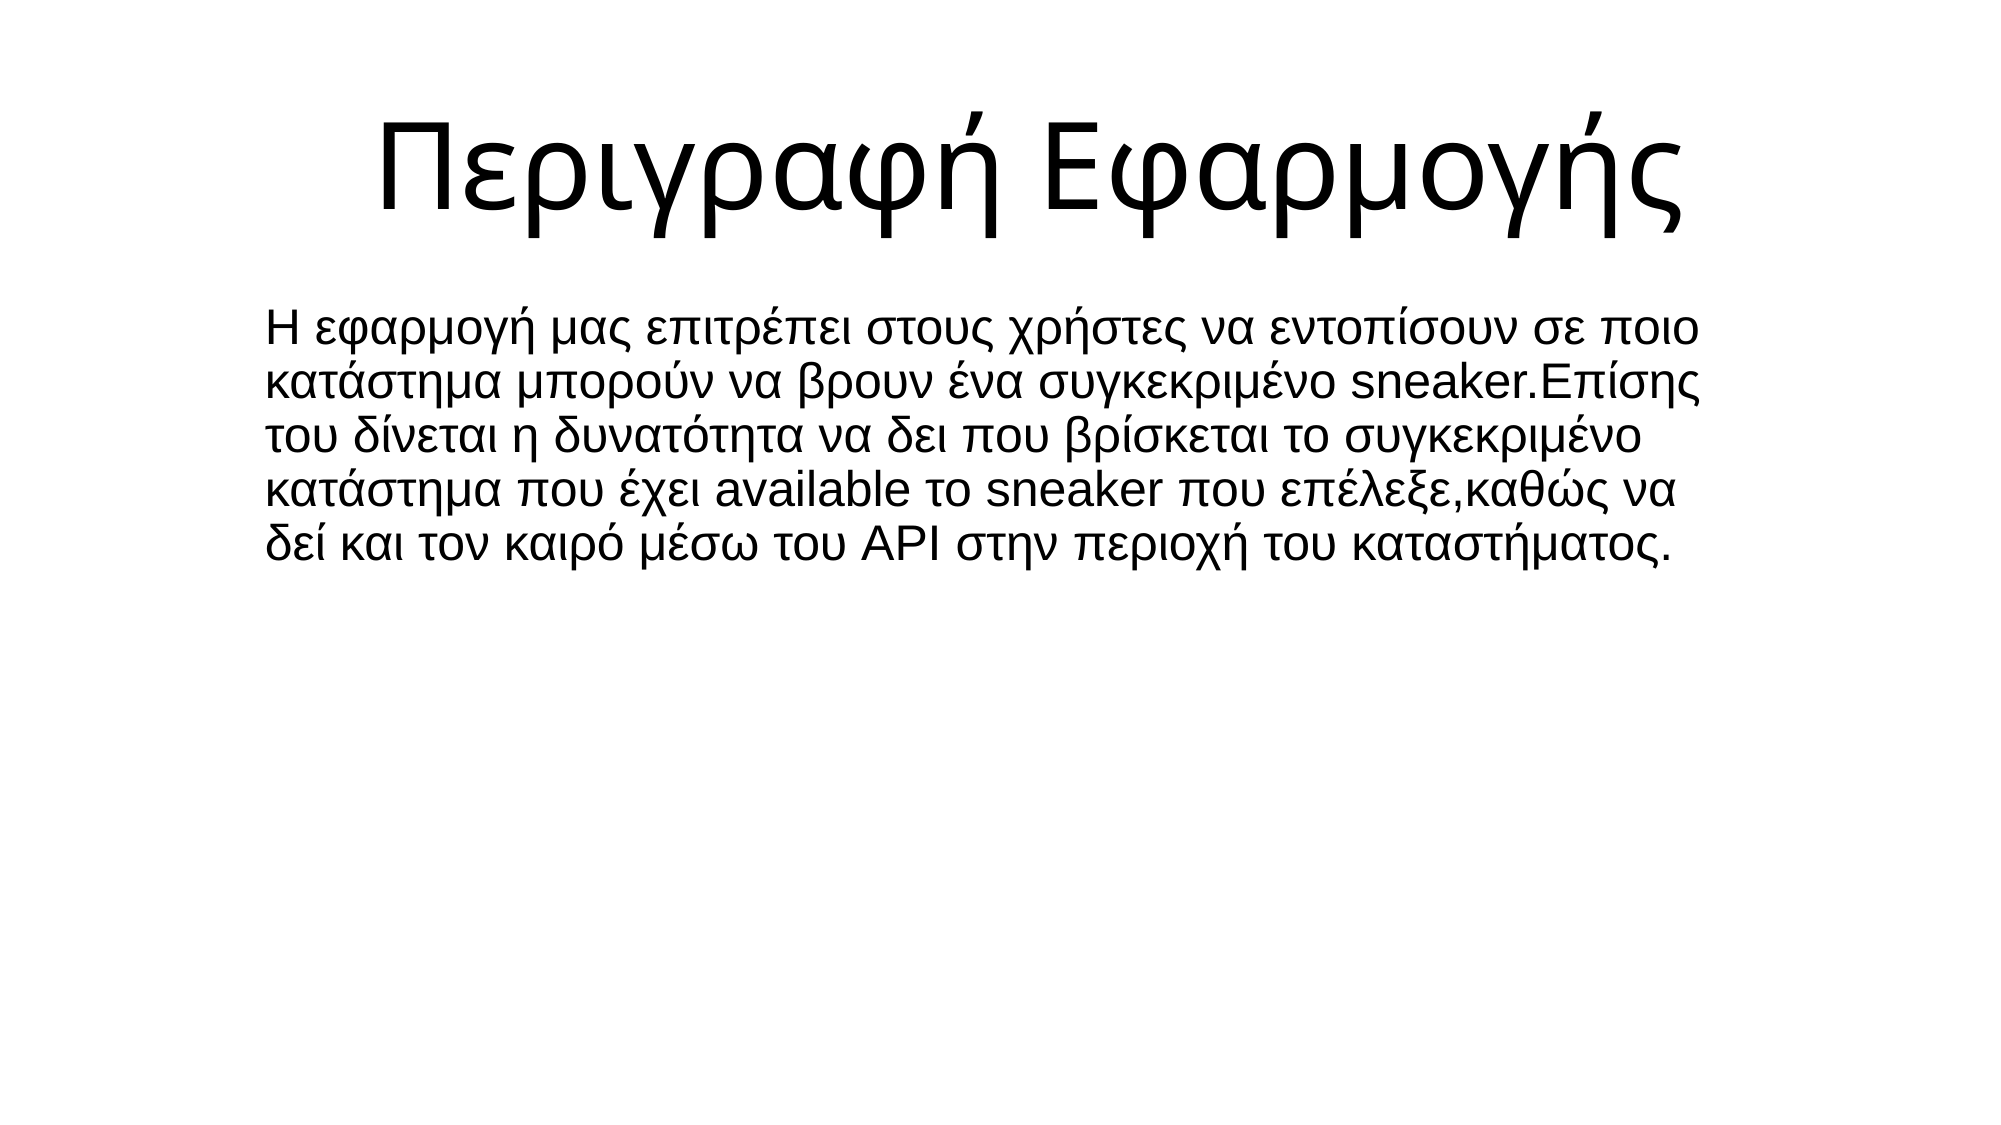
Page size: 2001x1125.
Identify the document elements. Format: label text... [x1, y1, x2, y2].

title Περιγραφή Εφαρμογής [239, 95, 1817, 243]
subtitle Η εφαρμογή μας επιτρέπει στους χρήστες να εντοπίσουν σε ποιο κατάστημα μπορούν να βρουν ένα συγκεκριμένο sneaker.Επίσης του δίνεται η δυνατότητα να δει που βρίσκεται το συγκεκριμένο κατάστημα που έχει available το sneaker που επέλεξε,καθώς να δεί και τον καιρό μέσω του API στην περιοχή του καταστήματος. [249, 294, 1750, 863]
